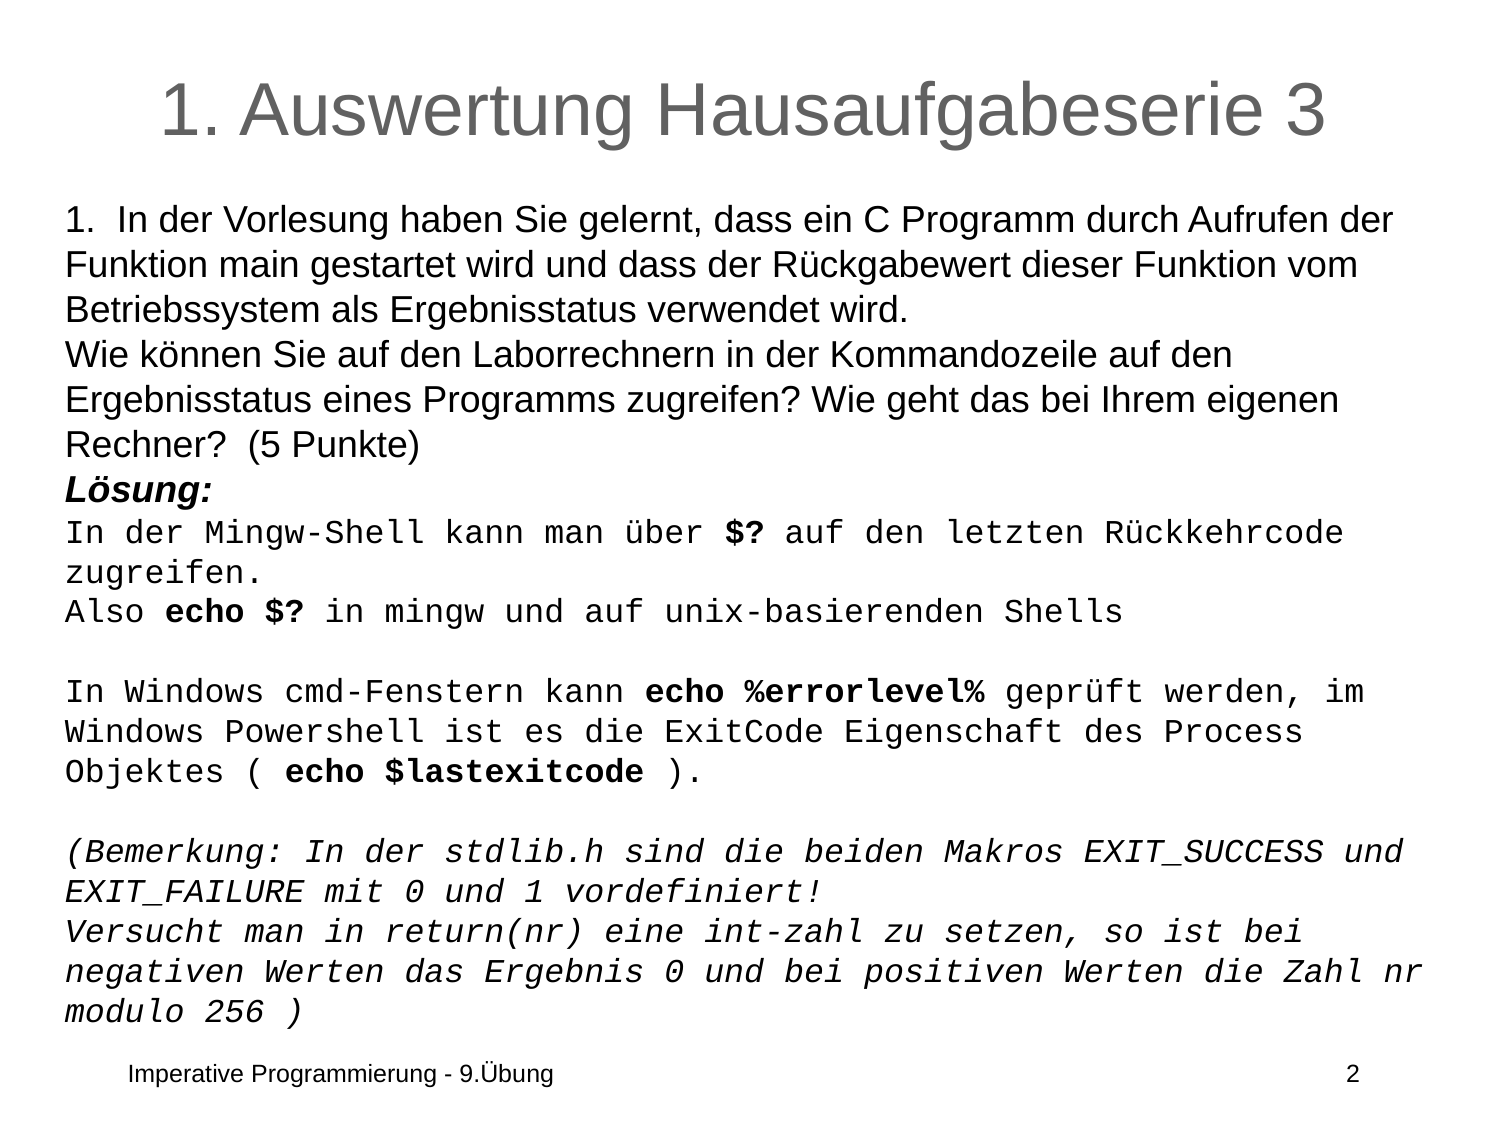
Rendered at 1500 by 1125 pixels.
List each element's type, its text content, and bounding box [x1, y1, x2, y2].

slide_number 2 [1061, 1049, 1376, 1101]
title 1. Auswertung Hausaufgabeserie 3 [100, 17, 1389, 187]
text_box 1. In der Vorlesung haben Sie gelernt, dass ein C Programm durch Aufrufen der Funktion main gestartet wird und dass der Rückgabewert dieser Funktion vom Betriebssystem als Ergebnisstatus verwendet wird. Wie können Sie auf den Laborrechnern in der Kommandozeile auf den Ergebnisstatus eines Programms zugreifen? Wie geht das bei Ihrem eigenen Rechner? (5 Punkte) Lösung: In der Mingw-Shell kann man über $? auf den letzten Rückkehrcode zugreifen. Also echo $? in mingw und auf unix-basierenden Shells In Windows cmd-Fenstern kann echo %errorlevel% geprüft werden, im Windows Powershell ist es die ExitCode Eigenschaft des Process Objektes ( echo $lastexitcode ). (Bemerkung: In der stdlib.h sind die beiden Makros EXIT_SUCCESS und EXIT_FAILURE mit 0 und 1 vordefiniert! Versucht man in return(nr) eine int-zahl zu setzen, so ist bei negativen Werten das Ergebnis 0 und bei positiven Werten die Zahl nr modulo 256 ) [49, 187, 1475, 1037]
footer Imperative Programmierung - 9.Übung [111, 1049, 988, 1101]
